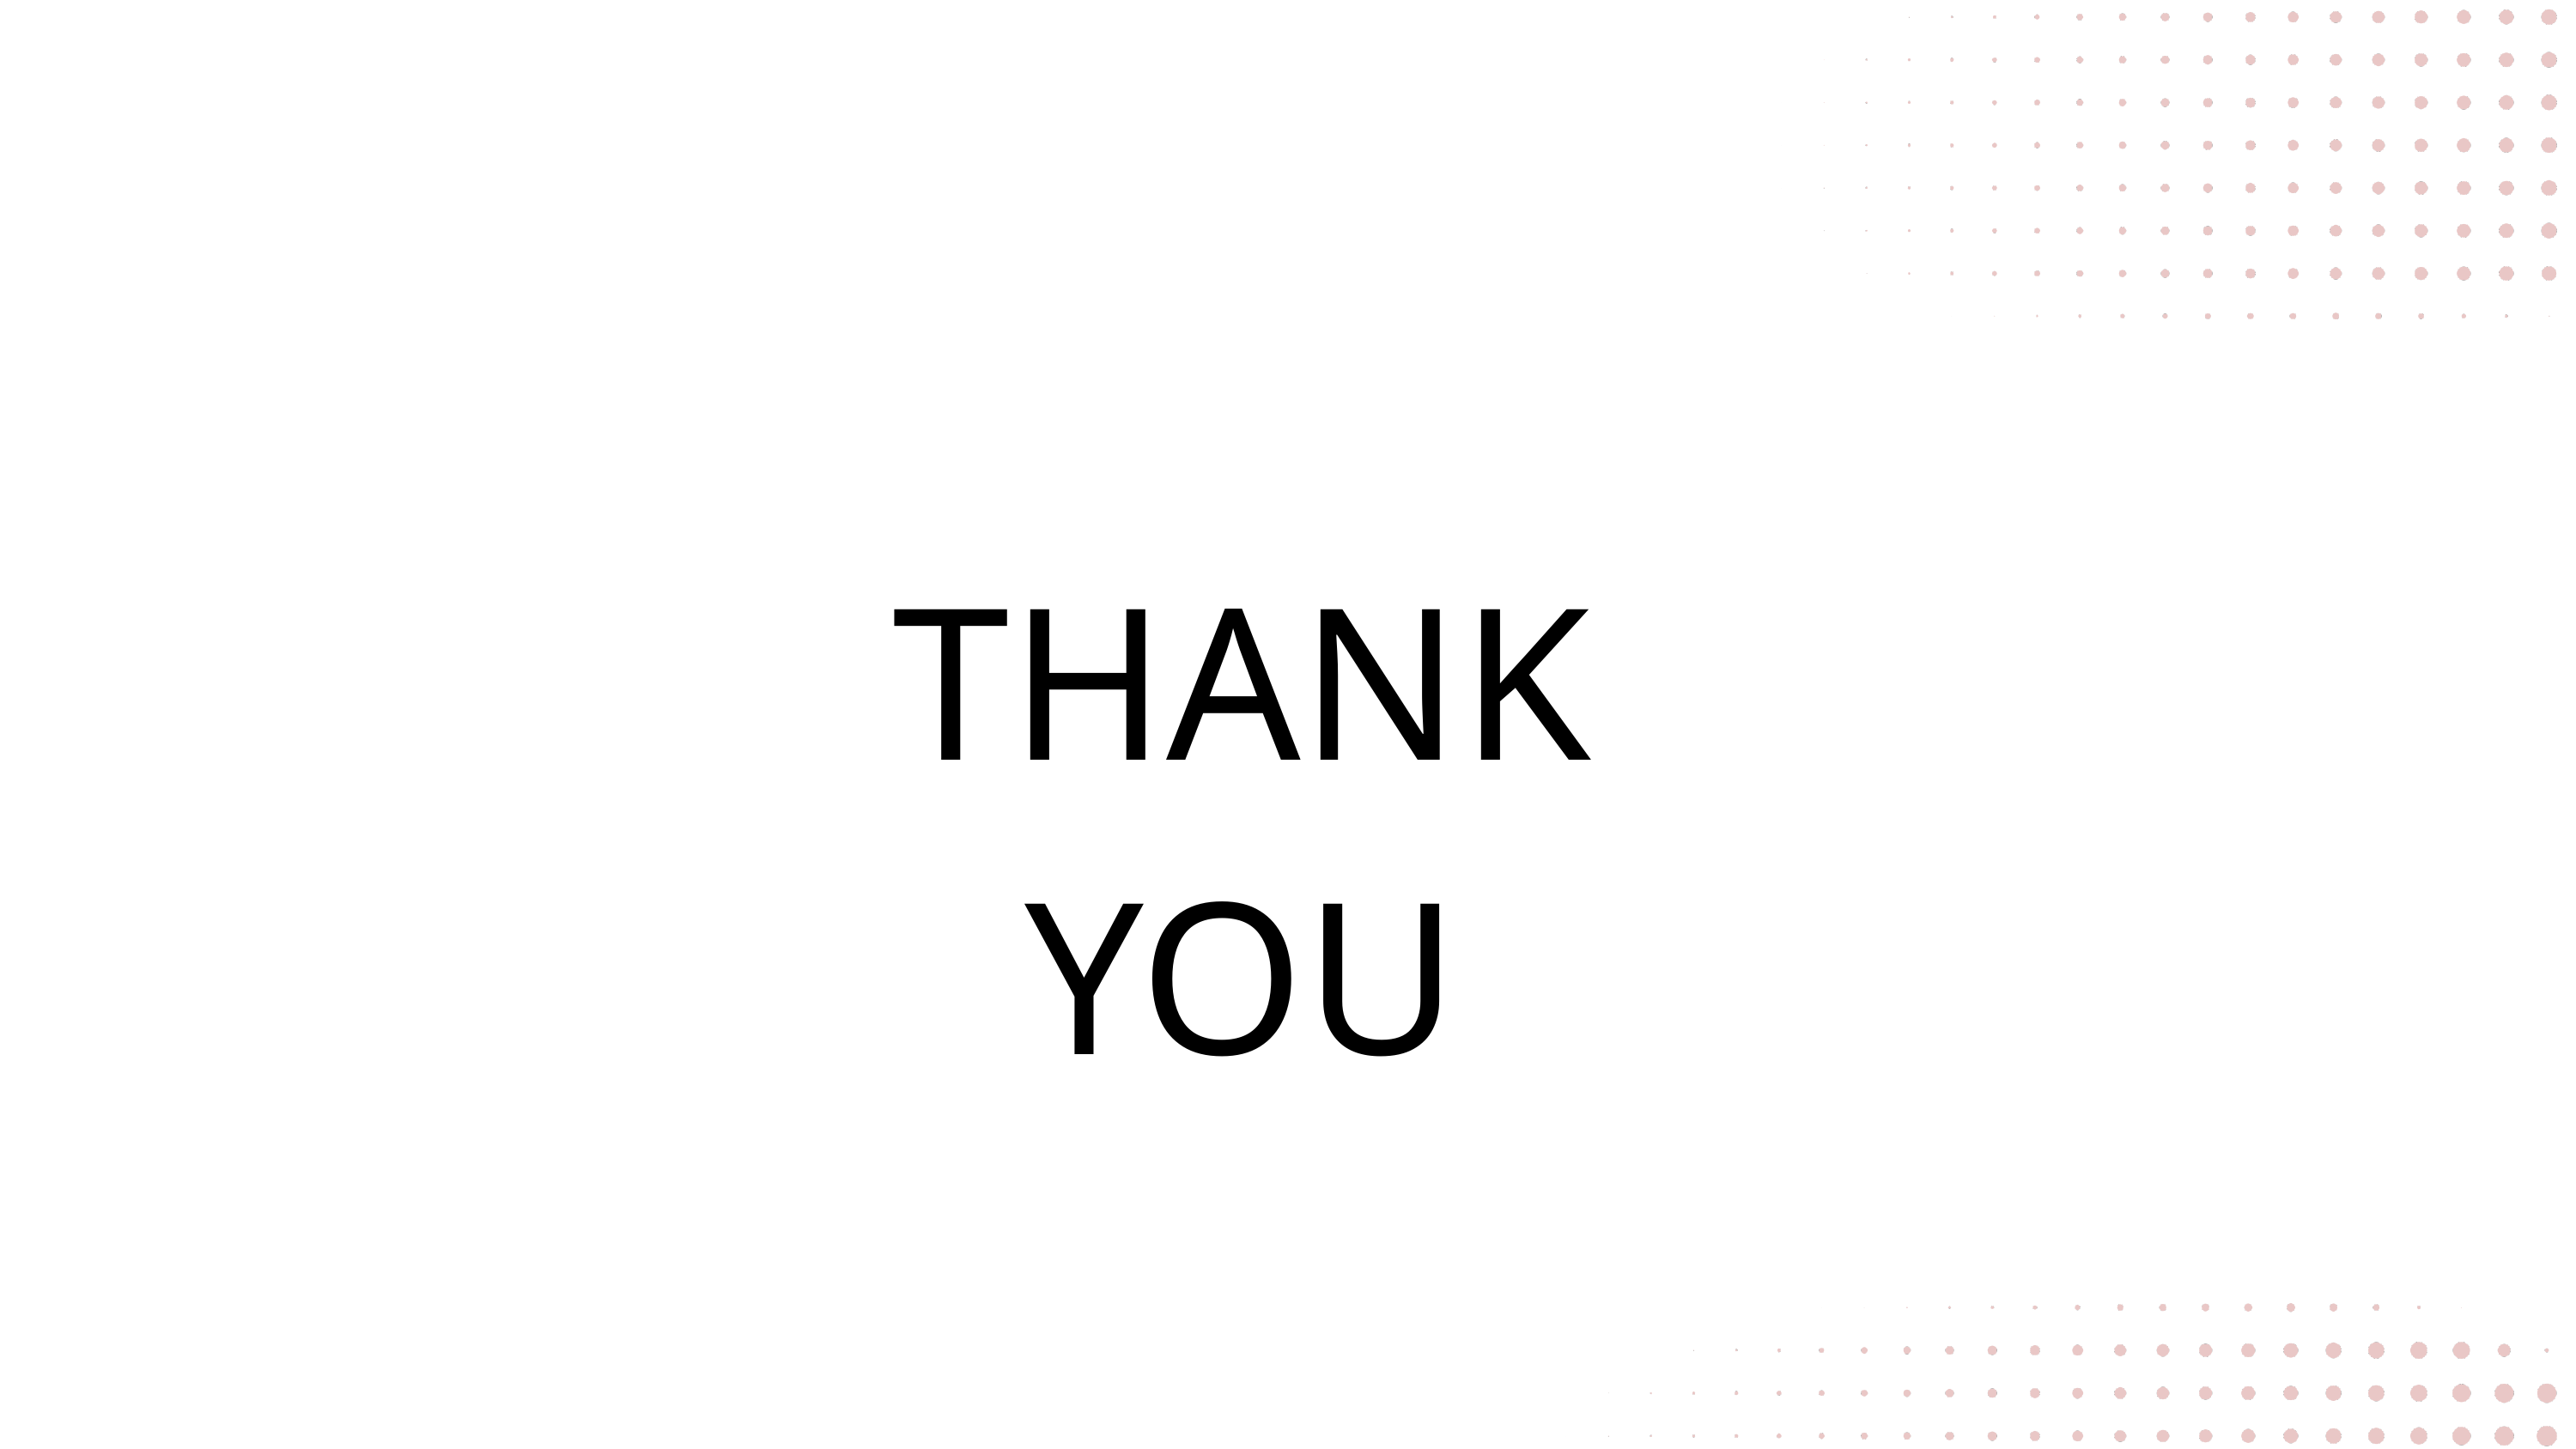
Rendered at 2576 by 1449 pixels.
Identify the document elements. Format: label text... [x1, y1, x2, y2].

text_box [1565, 1303, 2576, 1449]
text_box THANK YOU [664, 506, 1820, 1097]
text_box [1781, 0, 2576, 319]
